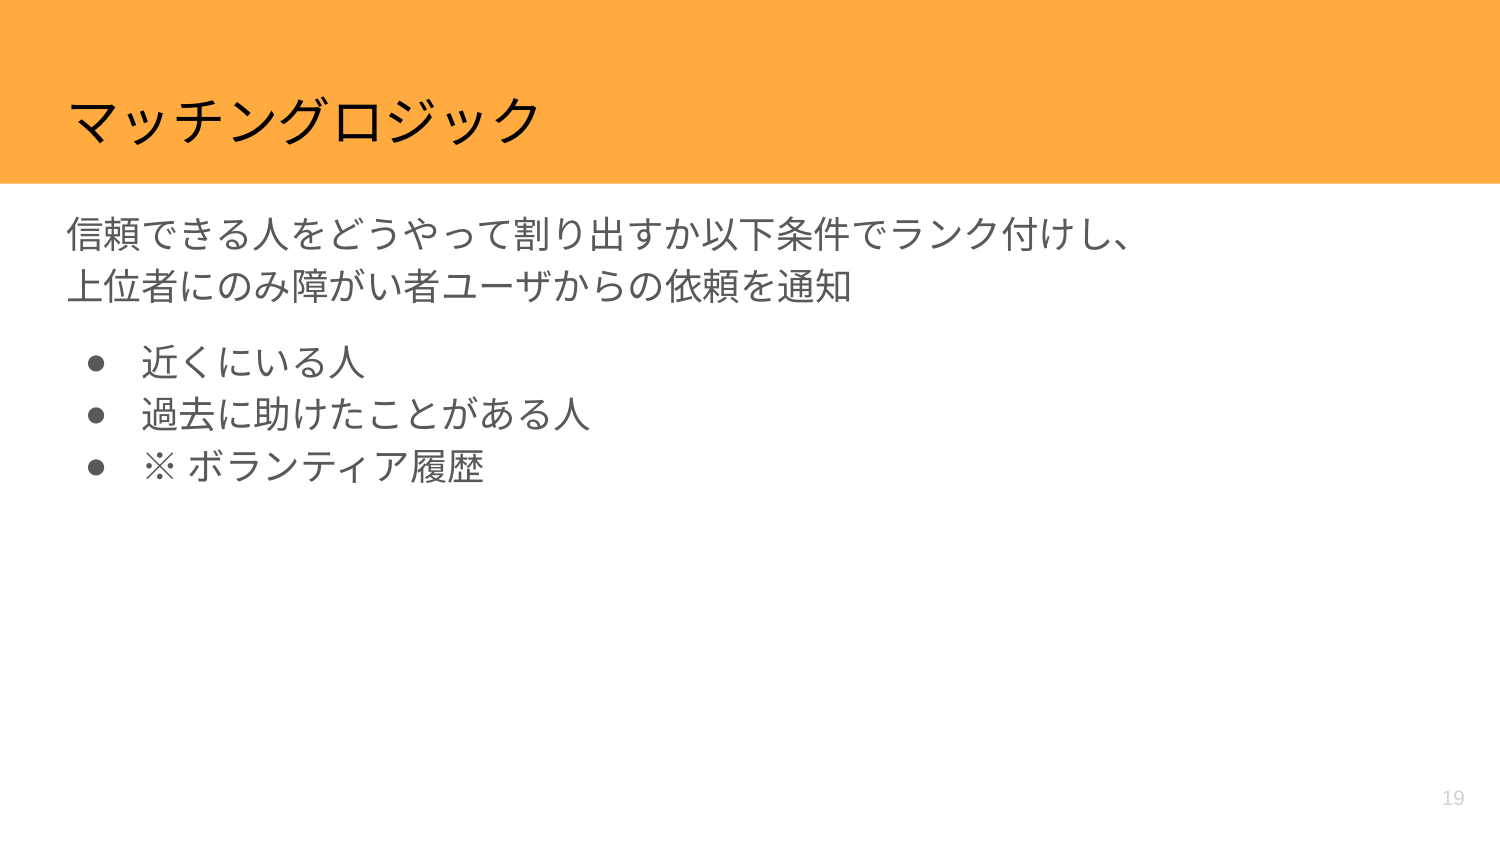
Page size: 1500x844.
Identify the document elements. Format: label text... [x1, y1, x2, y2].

list 信頼できる人をどうやって割り出すか以下条件でランク付けし、 上位者にのみ障がい者ユーザからの依頼を通知 近くにいる人 過去に助けたことがある人 ※ボランティア履歴 [51, 189, 1449, 750]
slide_number ‹#› [1389, 764, 1480, 830]
title マッチングロジック [51, 72, 1449, 167]
text_box [0, 0, 1500, 184]
